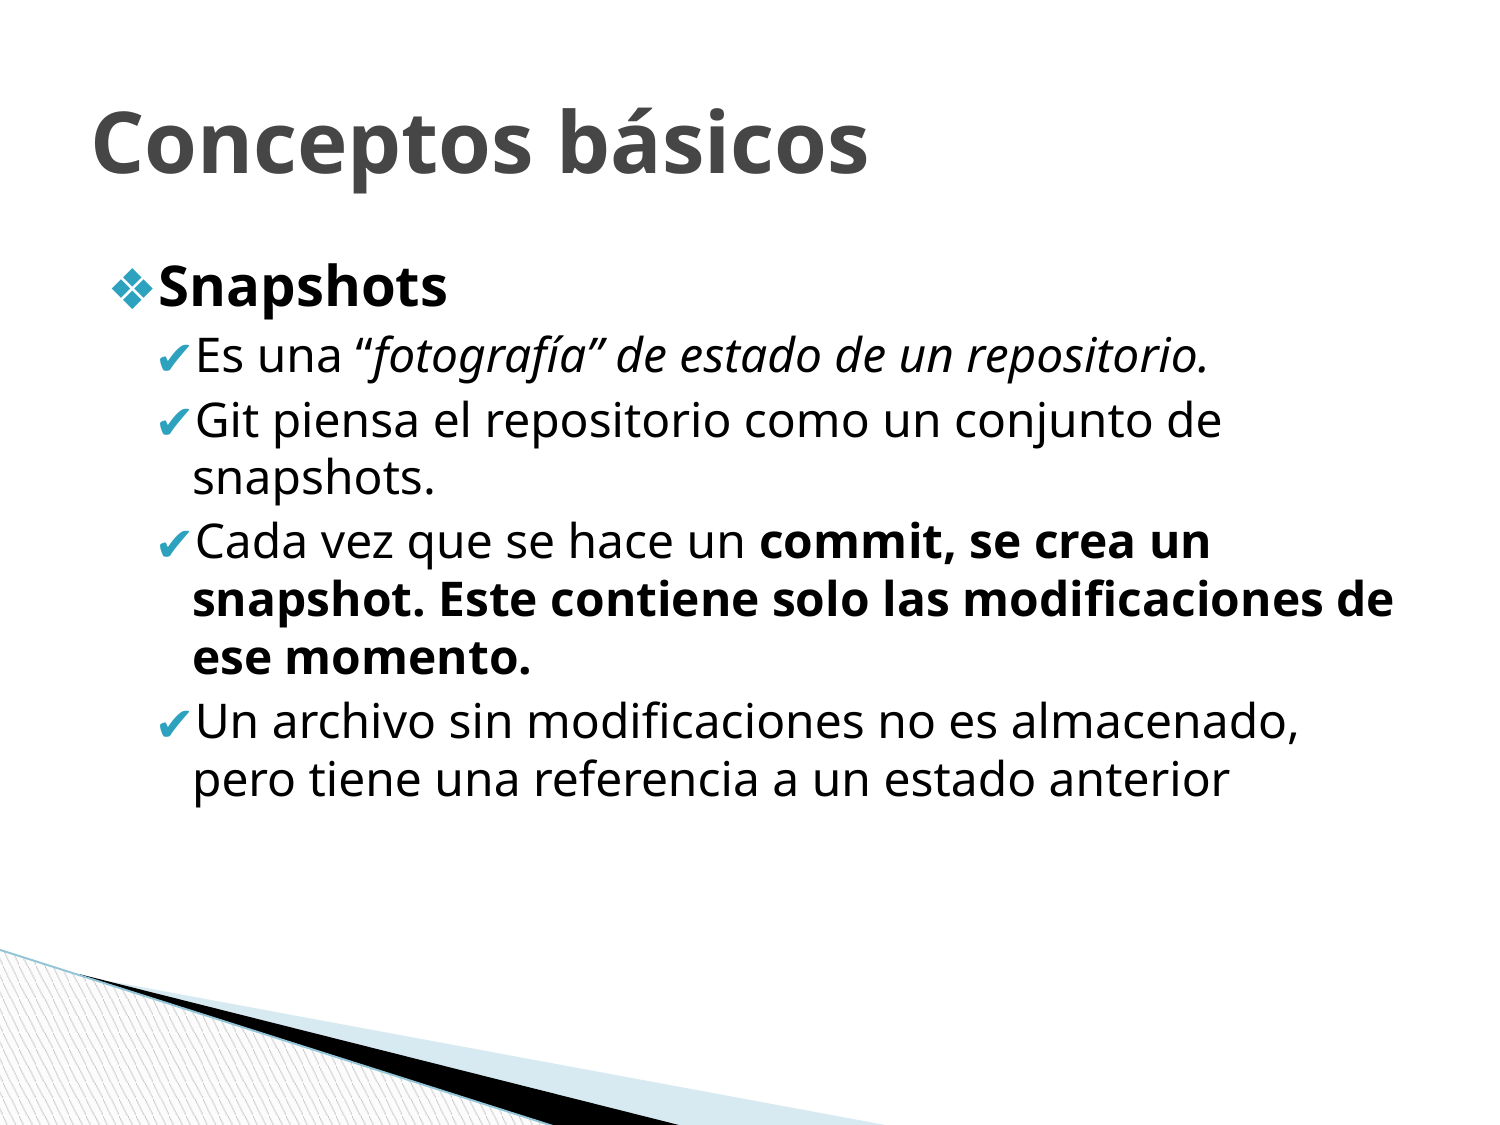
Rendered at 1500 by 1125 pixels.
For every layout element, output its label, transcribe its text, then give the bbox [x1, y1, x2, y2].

title Conceptos básicos [75, 45, 1425, 233]
list Snapshots Es una “fotografía” de estado de un repositorio. Git piensa el repositorio como un conjunto de snapshots. Cada vez que se hace un commit, se crea un snapshot. Este contiene solo las modificaciones de ese momento. Un archivo sin modificaciones no es almacenado, pero tiene una referencia a un estado anterior [75, 243, 1425, 986]
